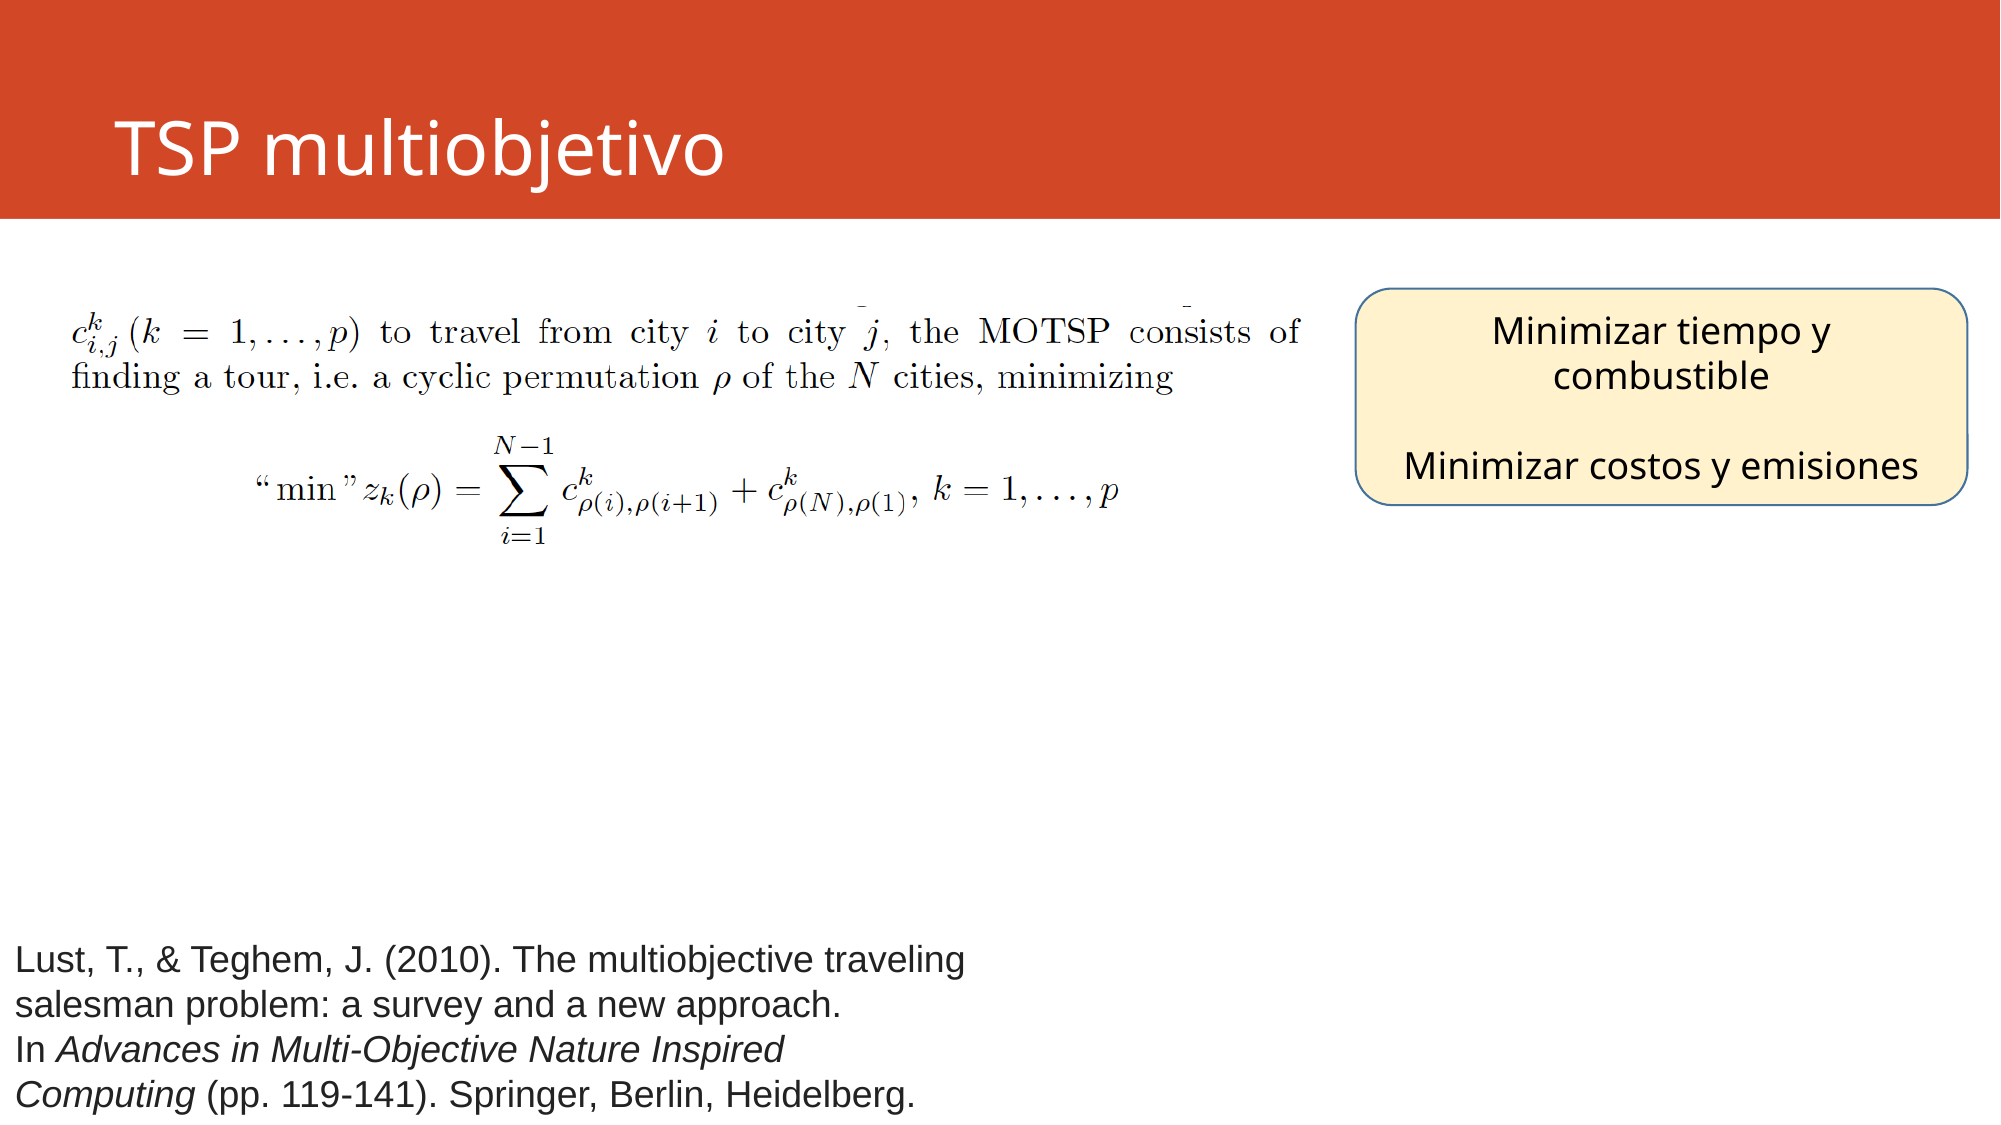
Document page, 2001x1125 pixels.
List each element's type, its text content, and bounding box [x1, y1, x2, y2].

text_box Lust, T., & Teghem, J. (2010). The multiobjective traveling salesman problem: a survey and a new approach. In Advances in Multi-Objective Nature Inspired Computing (pp. 119-141). Springer, Berlin, Heidelberg. [0, 928, 1001, 1123]
picture [53, 306, 1329, 563]
title TSP multiobjetivo [99, 0, 1863, 199]
text_box Minimizar tiempo y combustible Minimizar costos y emisiones [1354, 287, 1969, 507]
